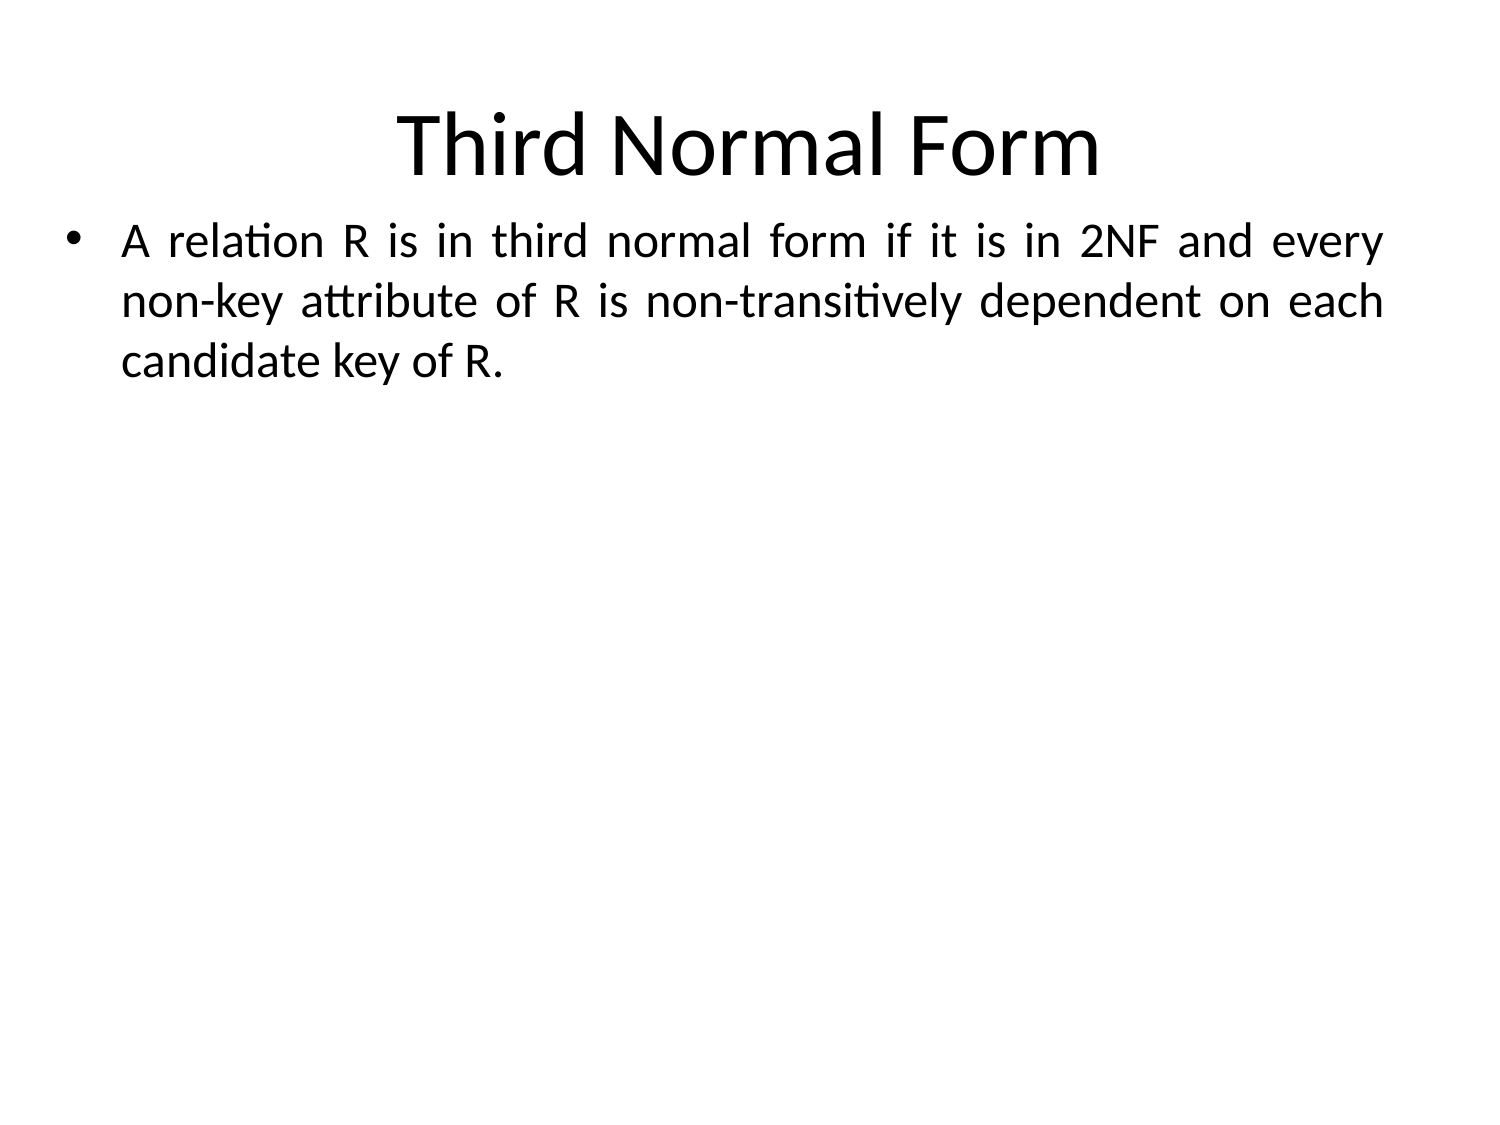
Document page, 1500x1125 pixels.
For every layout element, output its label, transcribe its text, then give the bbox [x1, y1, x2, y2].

title Third Normal Form [75, 45, 1425, 233]
list A relation R is in third normal form if it is in 2NF and every non-key attribute of R is non-transitively dependent on each candidate key of R. [50, 200, 1400, 1013]
